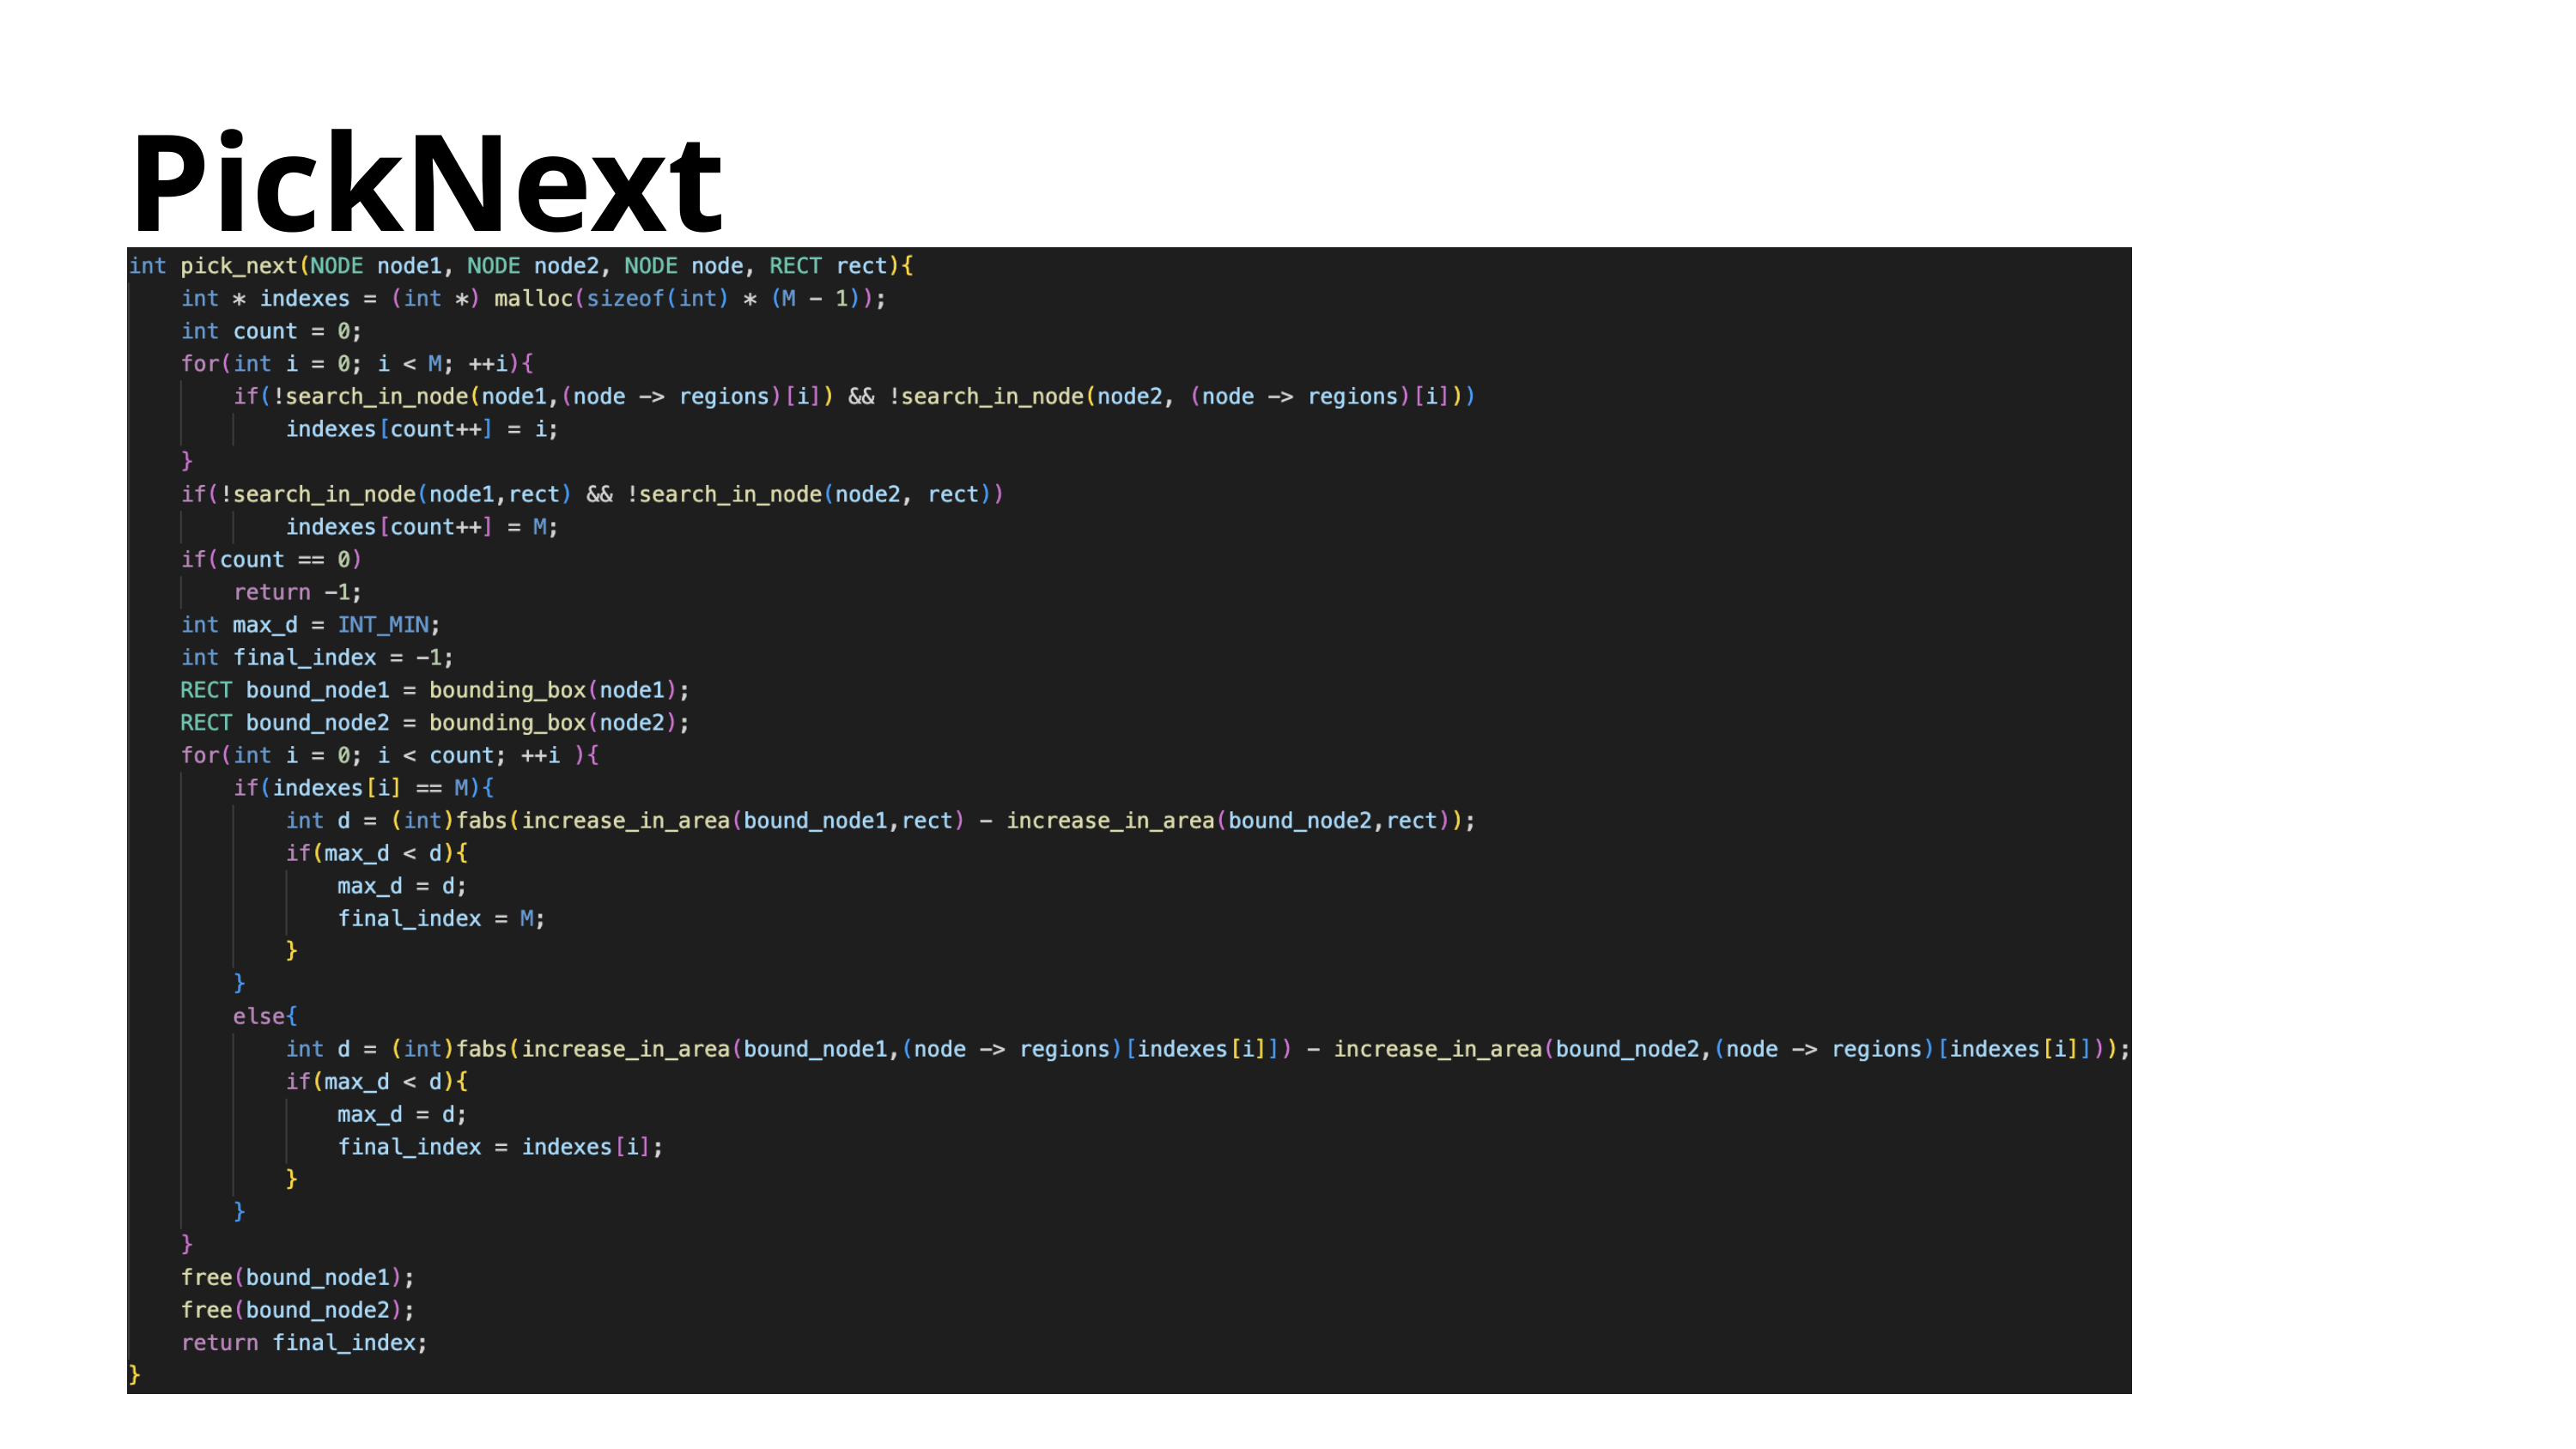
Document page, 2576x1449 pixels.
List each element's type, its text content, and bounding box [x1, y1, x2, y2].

text_box PickNext [126, 64, 1347, 246]
picture [126, 246, 2132, 1394]
